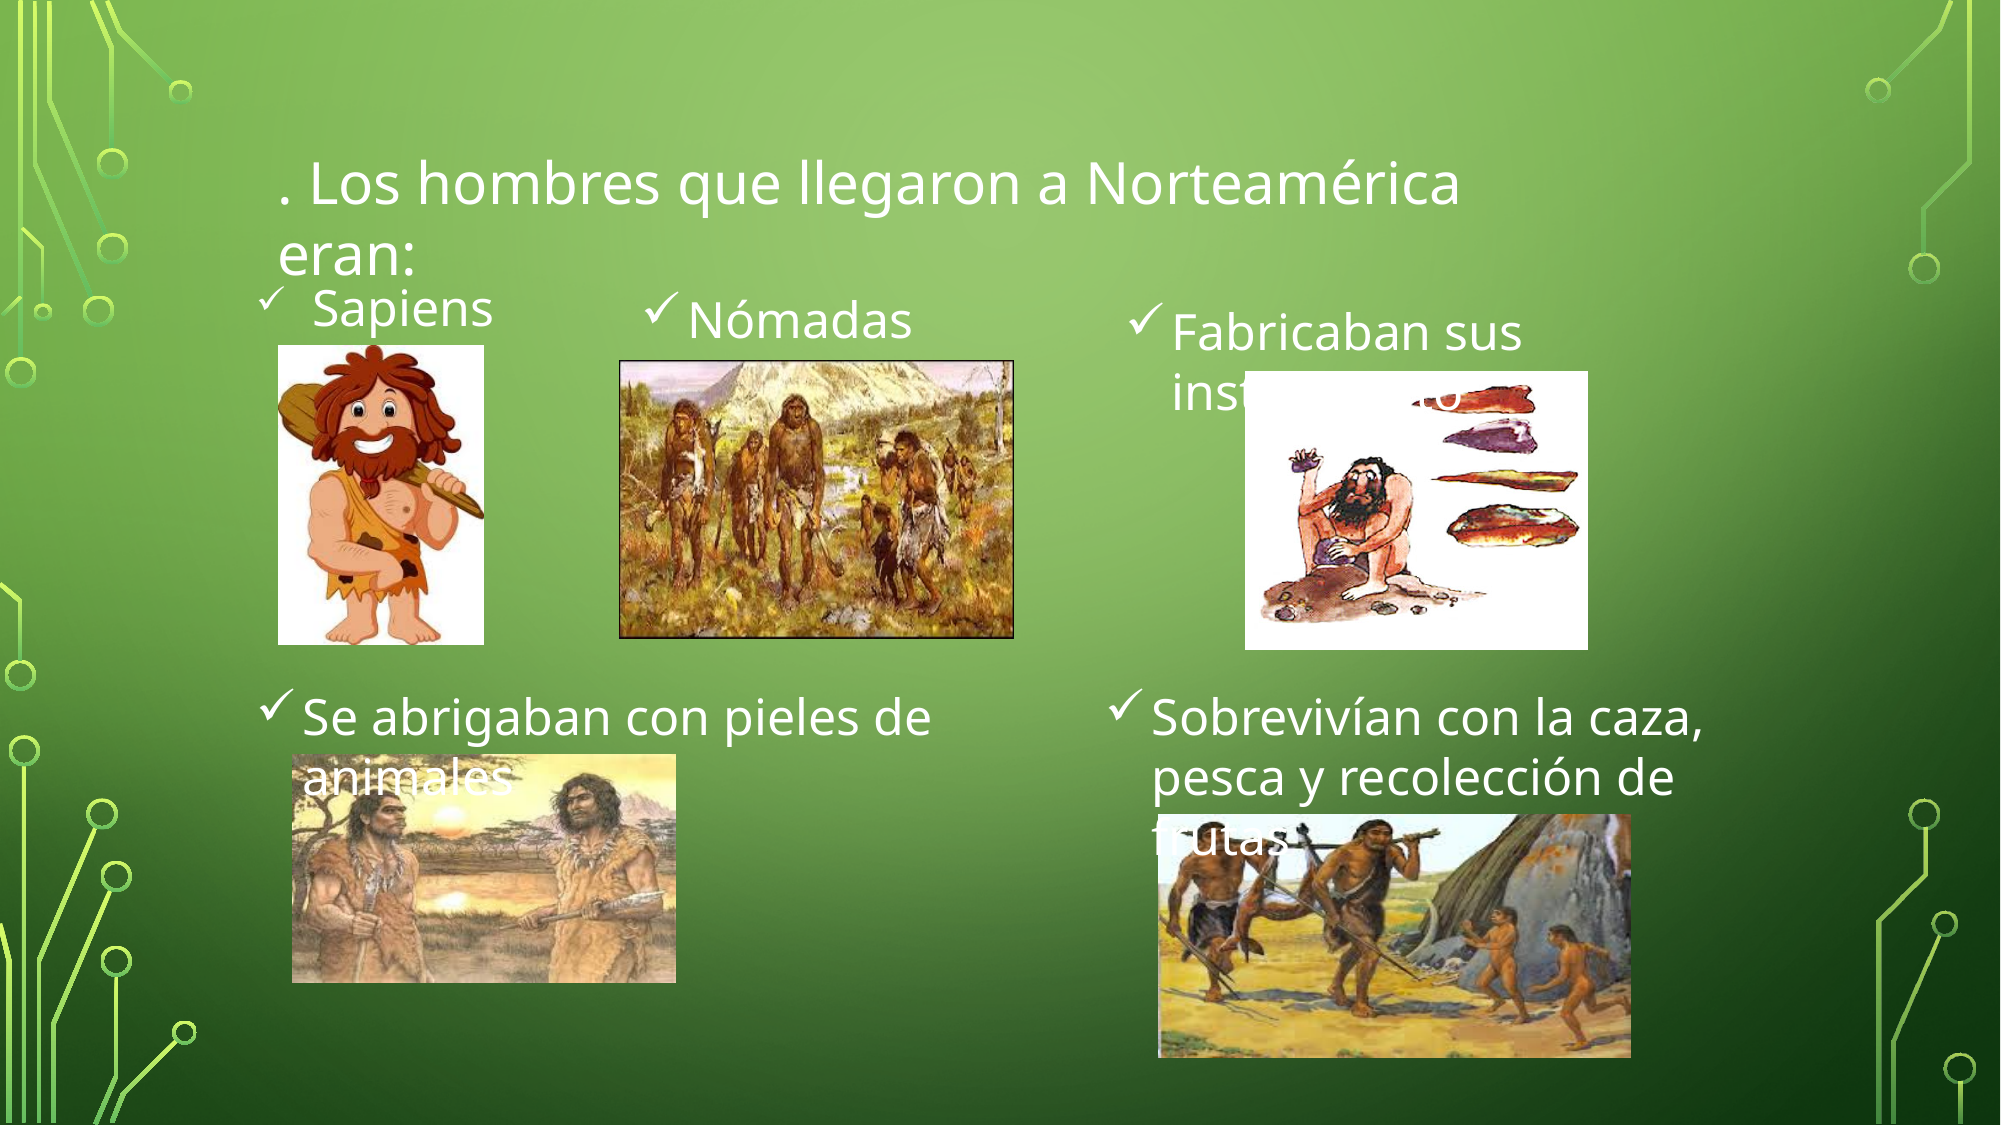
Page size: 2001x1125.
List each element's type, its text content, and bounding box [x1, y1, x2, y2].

picture [278, 344, 485, 645]
text_box . Los hombres que llegaron a Norteamérica eran: [262, 139, 1552, 294]
text_box Sapiens [241, 269, 538, 344]
text_box Sobrevivían con la caza, pesca y recolección de frutas [1090, 678, 1840, 874]
picture [1245, 370, 1588, 650]
picture [292, 753, 676, 983]
picture [1158, 814, 1631, 1059]
text_box Fabricaban sus instrumento [1110, 292, 1723, 428]
text_box Se abrigaban con pieles de animales [241, 678, 1066, 814]
text_box Nómadas [626, 281, 969, 356]
picture [618, 360, 1014, 640]
